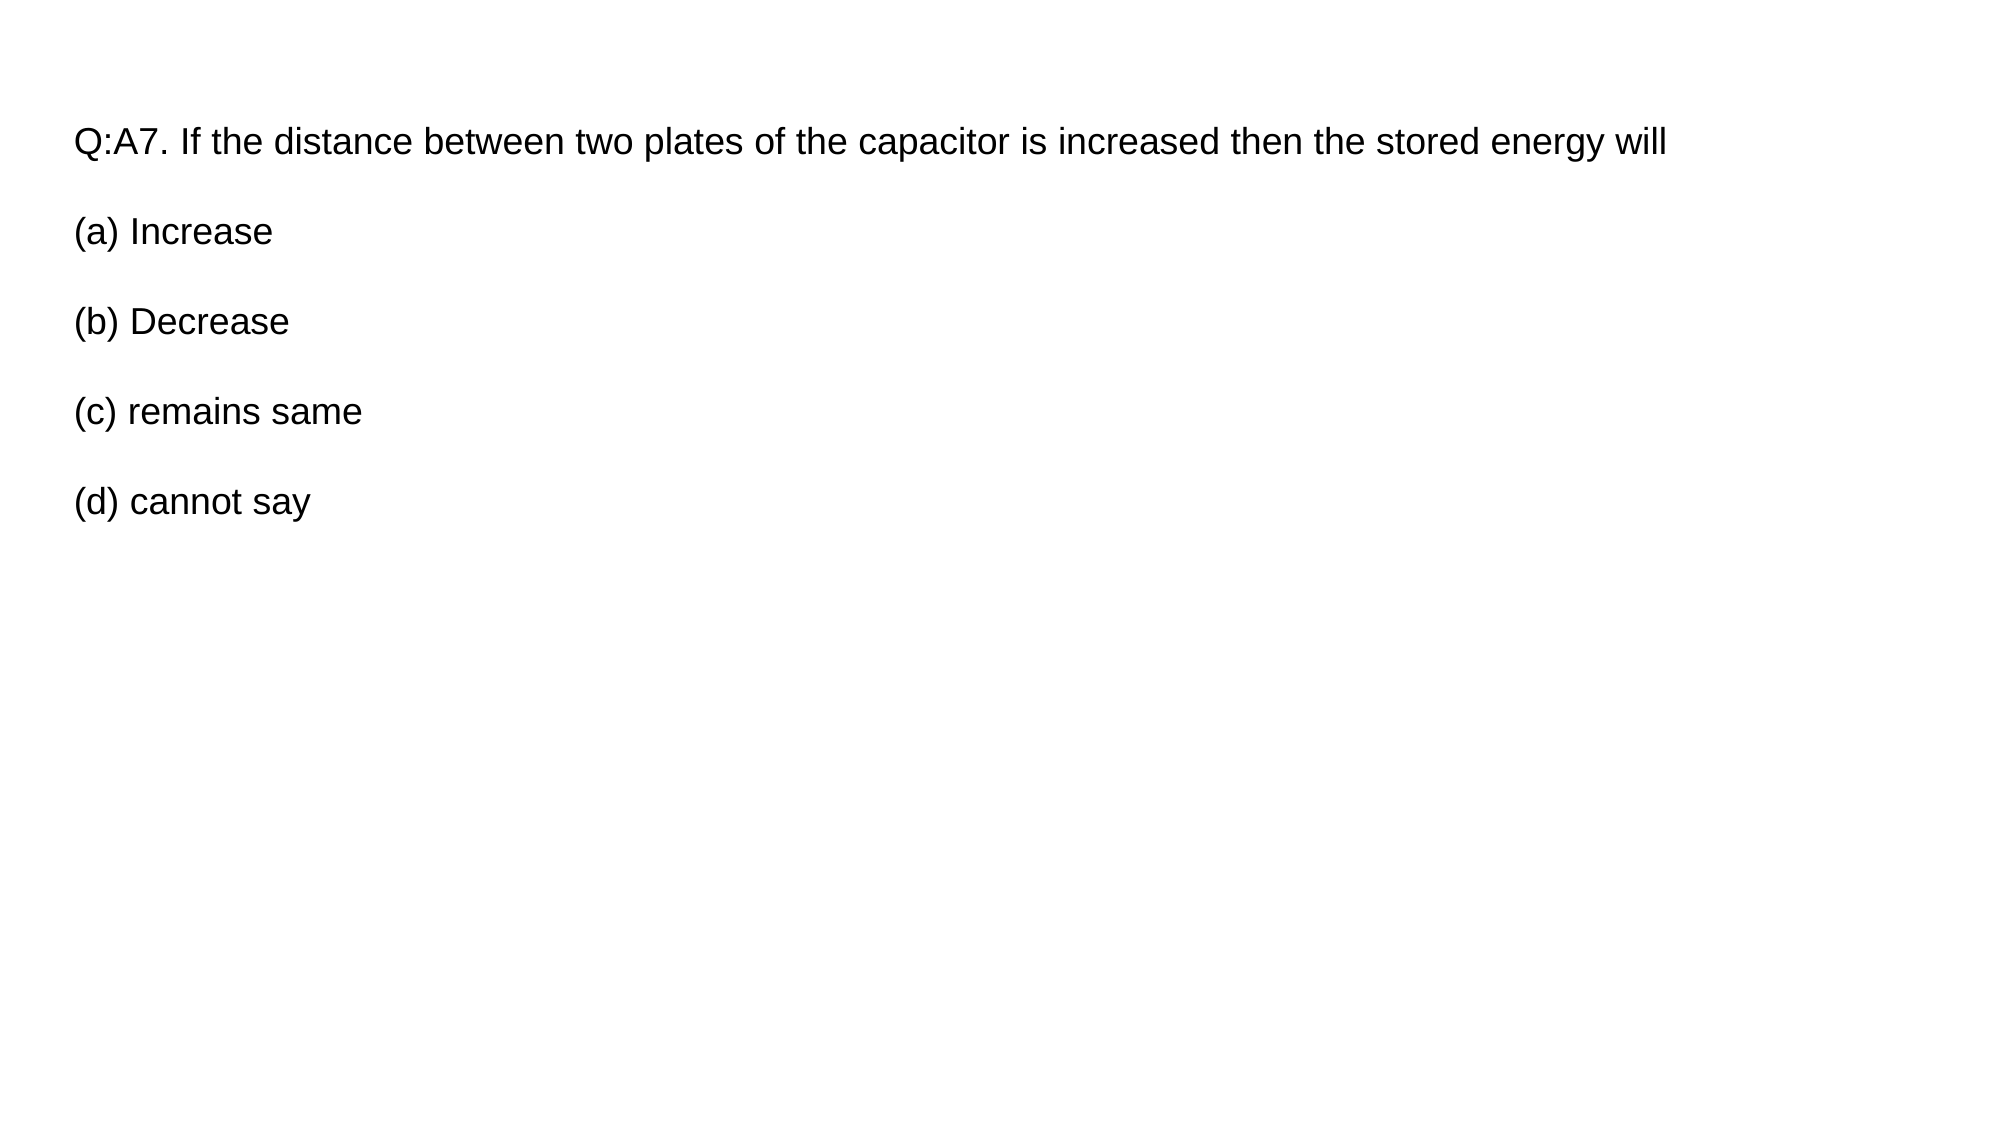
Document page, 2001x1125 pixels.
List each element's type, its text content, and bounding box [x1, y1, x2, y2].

text_box Q:A7. If the distance between two plates of the capacitor is increased then the stored energy will (a) Increase (b) Decrease (c) remains same (d) cannot say [58, 109, 1949, 260]
